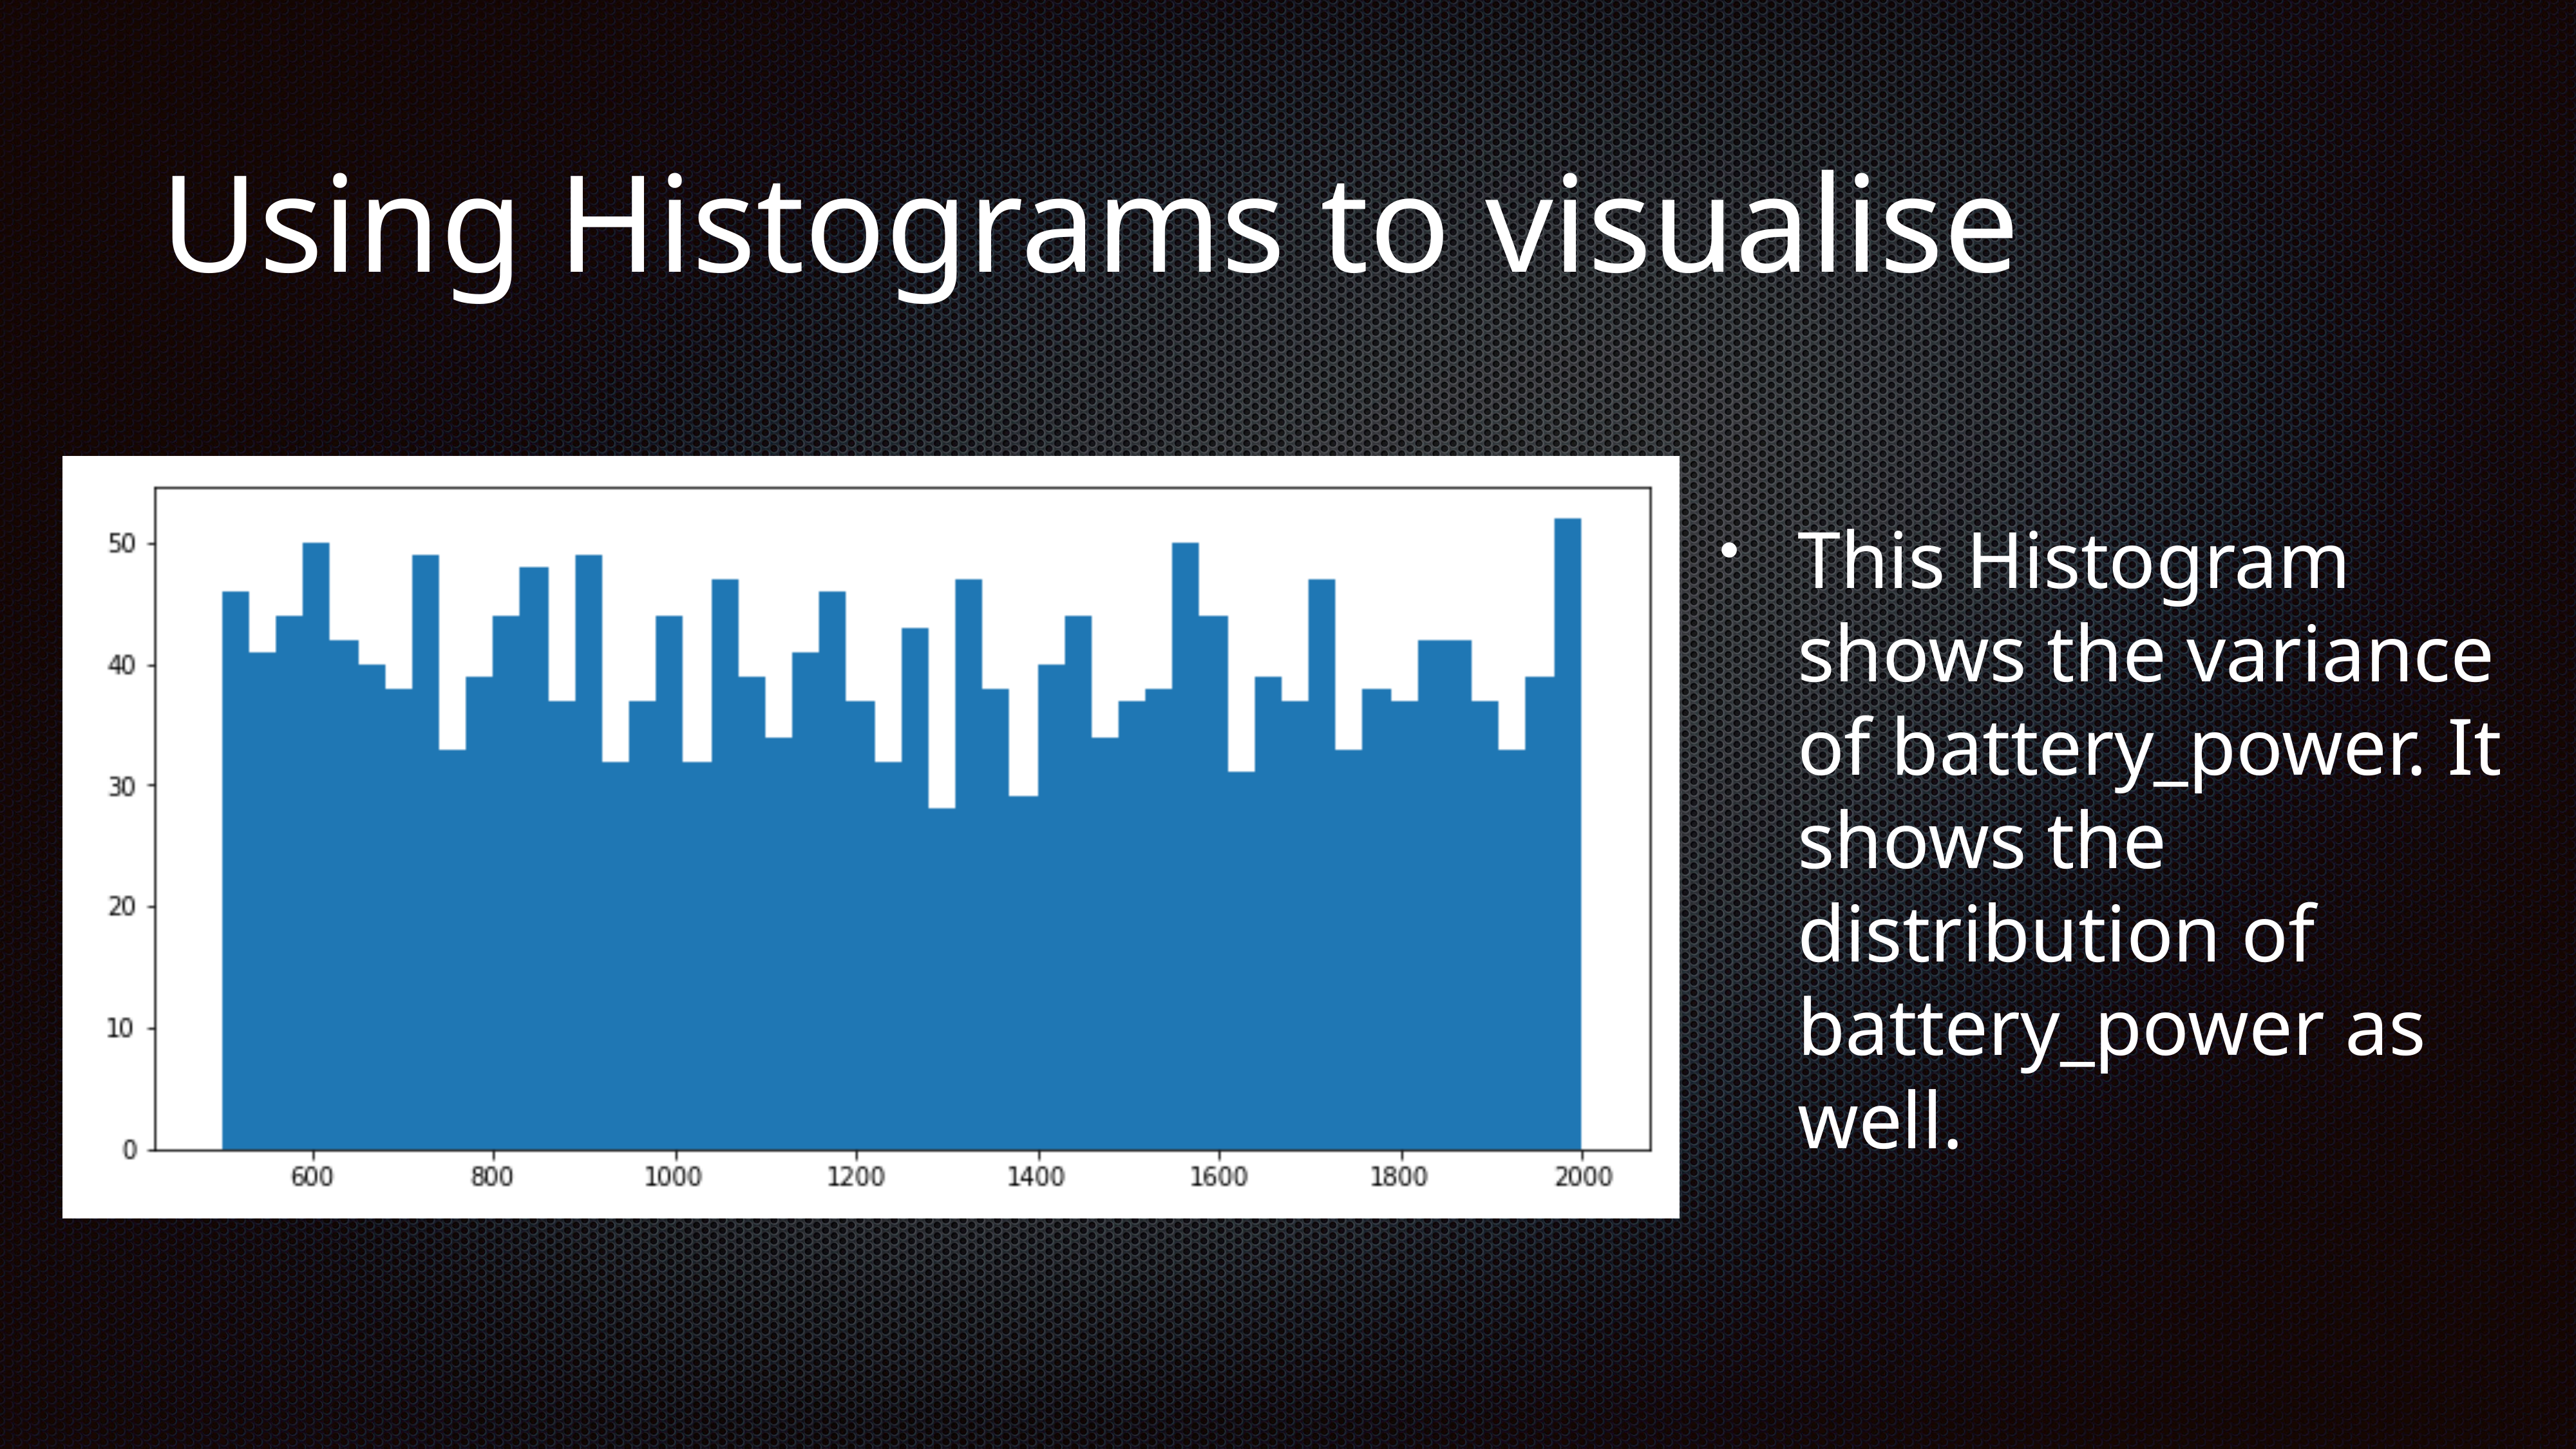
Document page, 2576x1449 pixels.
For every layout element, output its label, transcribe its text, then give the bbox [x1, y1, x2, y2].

picture [0, 0, 2576, 1449]
text_box This Histogram shows the variance of battery_power. It shows the distribution of battery_power as well. [1714, 505, 2566, 1170]
title Using Histograms to visualise [155, 37, 2421, 401]
